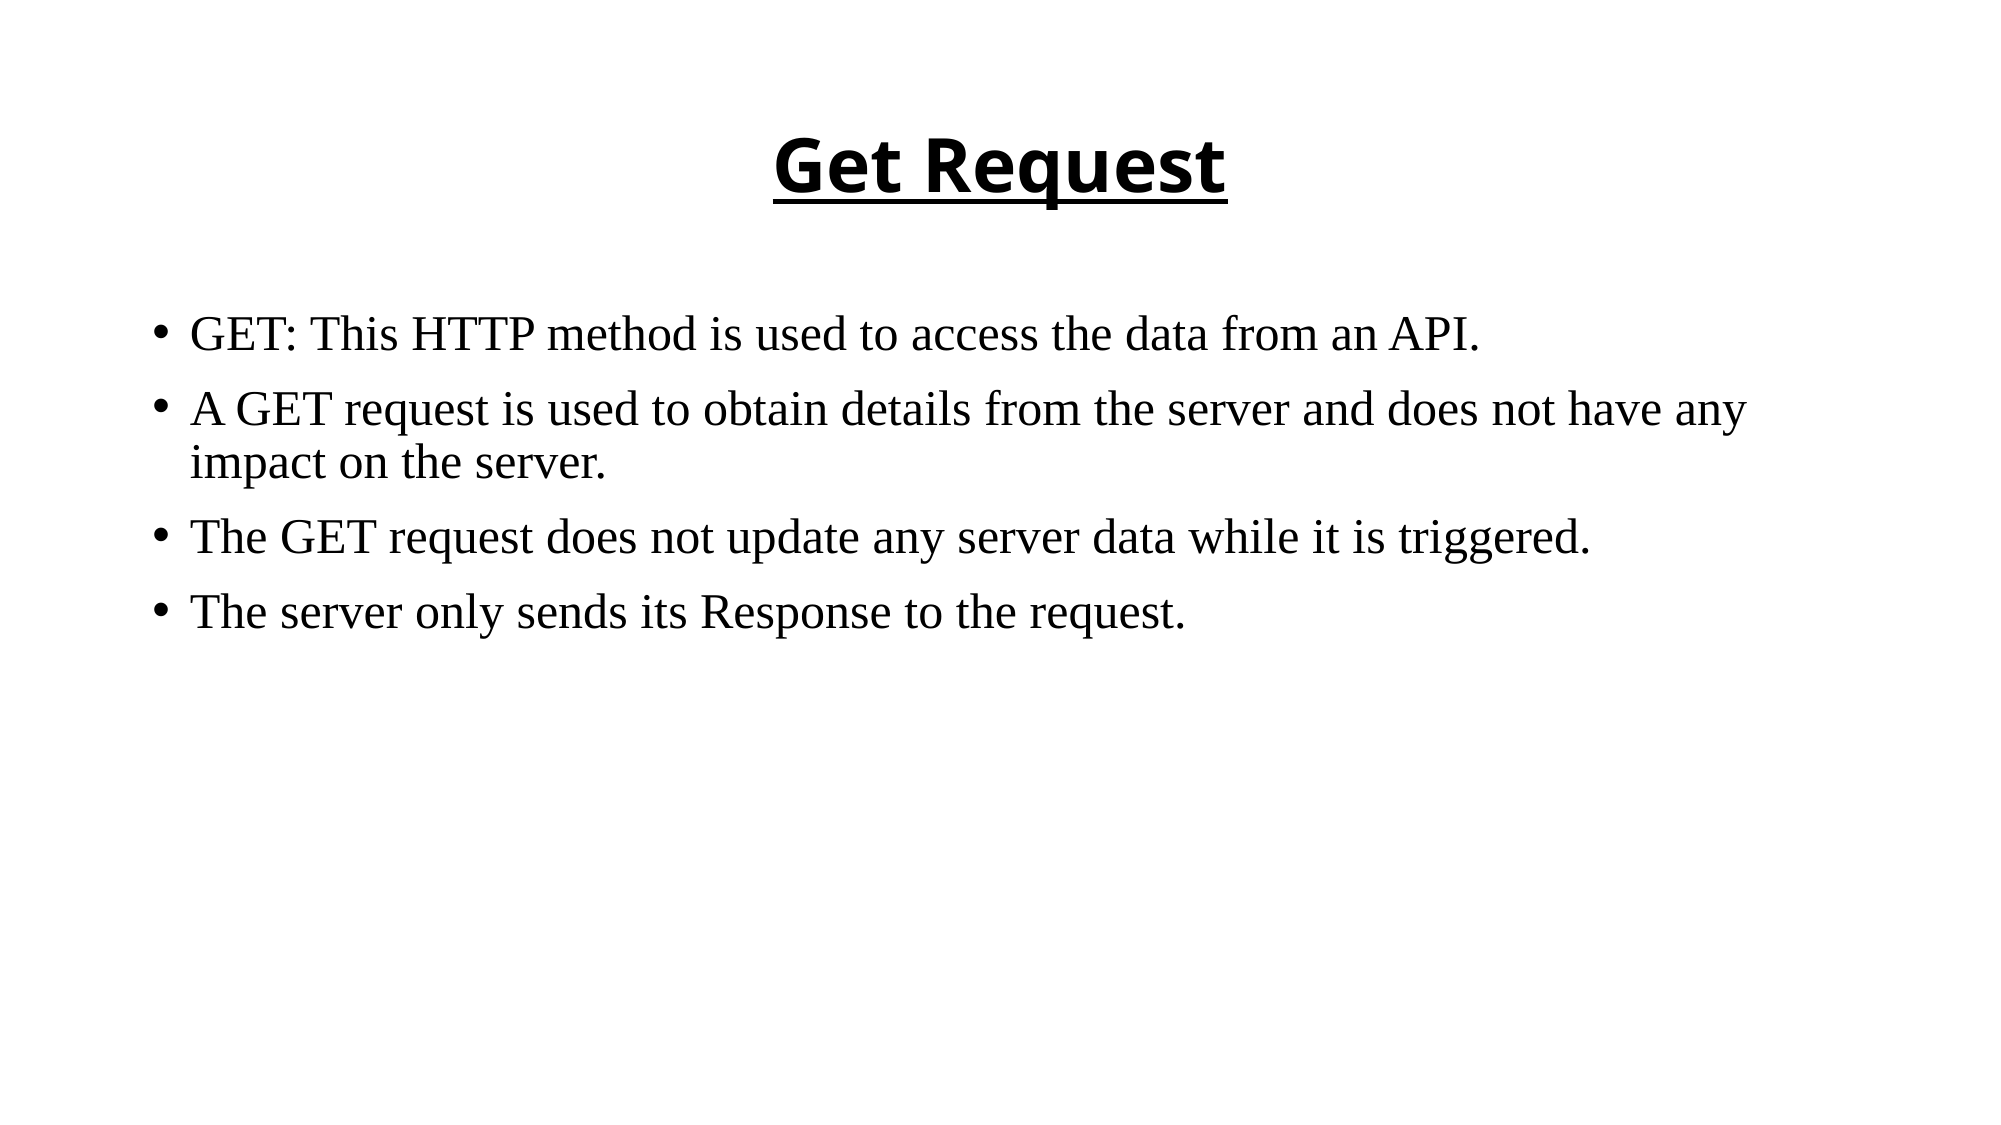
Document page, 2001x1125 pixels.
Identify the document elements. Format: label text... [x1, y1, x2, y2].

title Get Request [137, 59, 1863, 278]
list GET: This HTTP method is used to access the data from an API. A GET request is used to obtain details from the server and does not have any impact on the server. The GET request does not update any server data while it is triggered. The server only sends its Response to the request. [137, 299, 1863, 1014]
